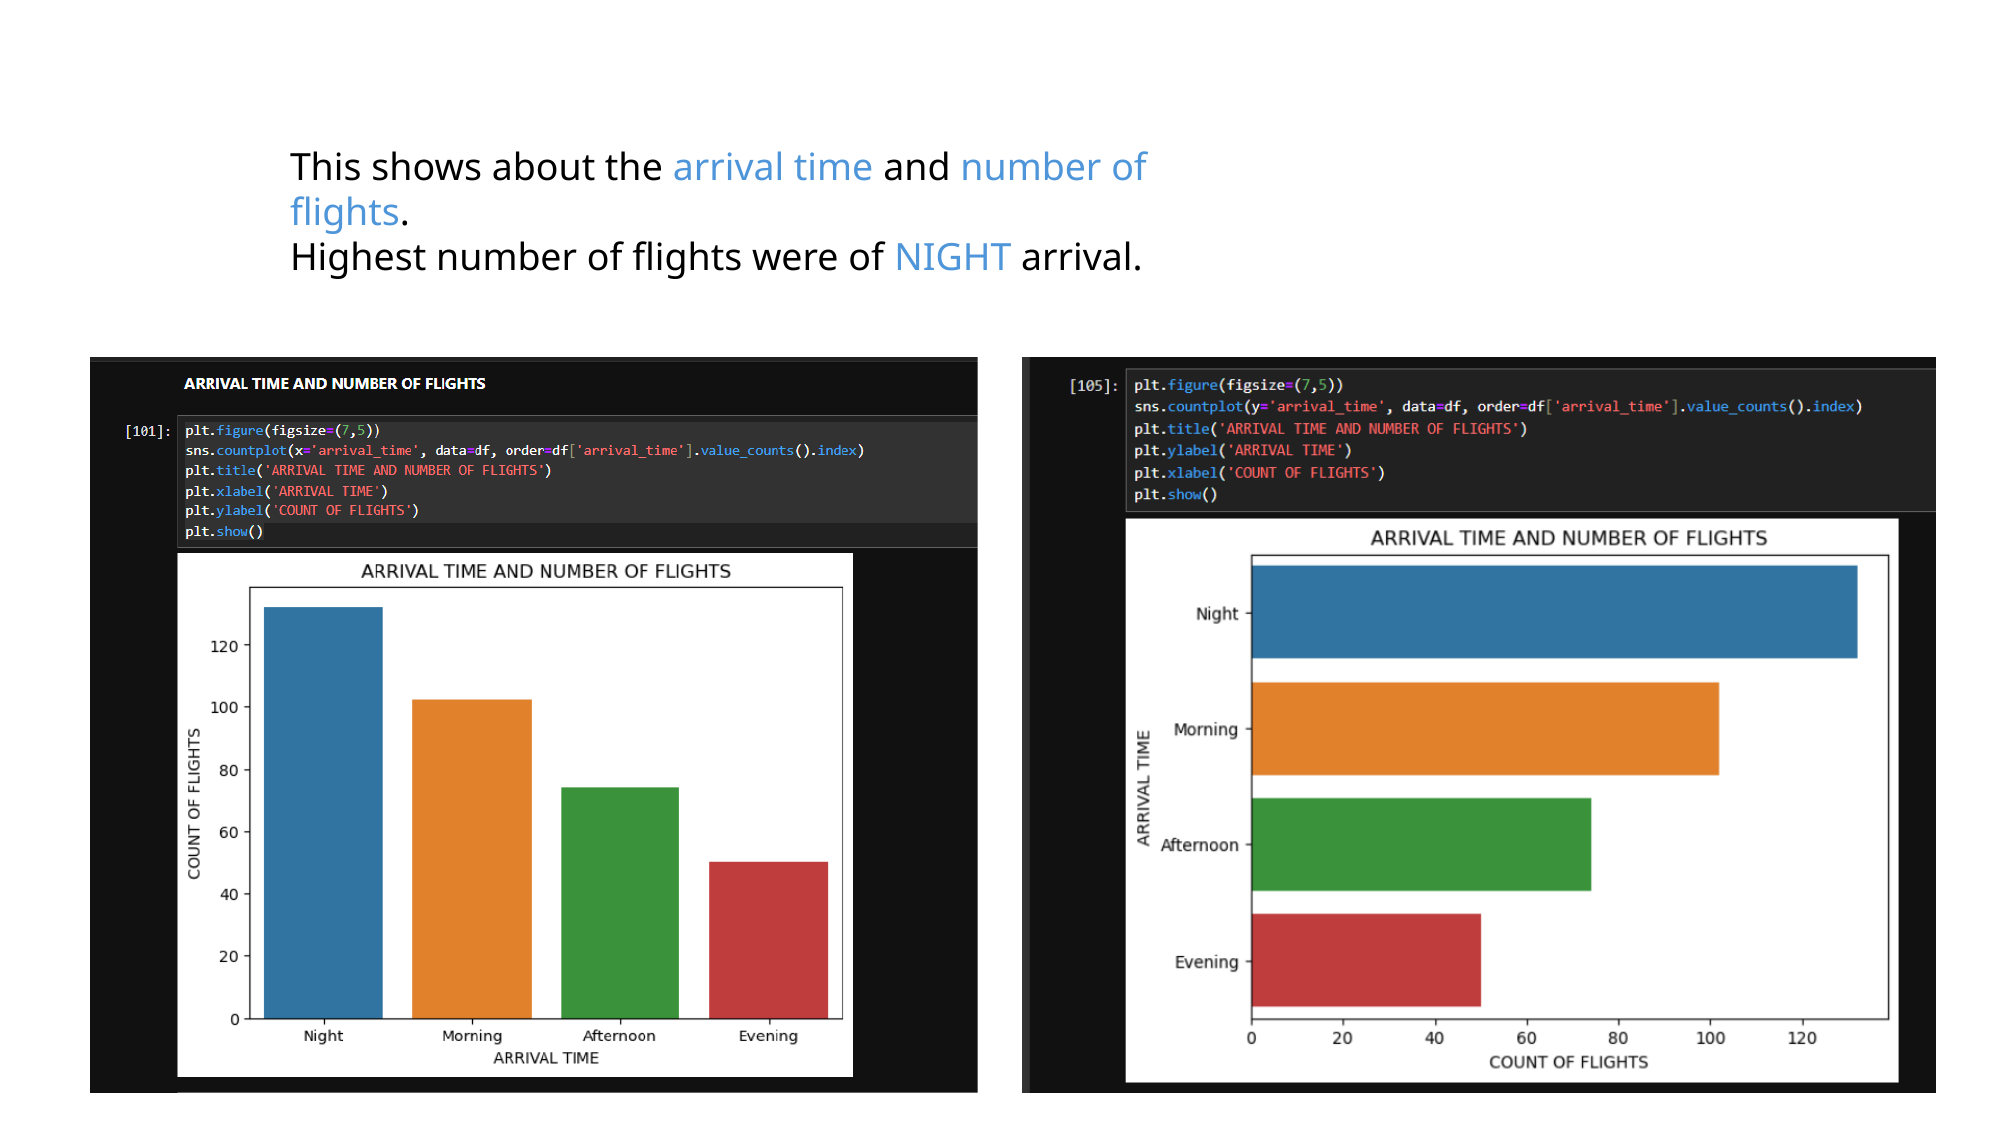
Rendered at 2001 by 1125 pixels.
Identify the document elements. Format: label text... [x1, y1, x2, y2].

picture [1021, 356, 1937, 1093]
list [89, 356, 979, 1093]
text_box This shows about the arrival time and number of flights. Highest number of flights were of NIGHT arrival. [275, 135, 1276, 286]
